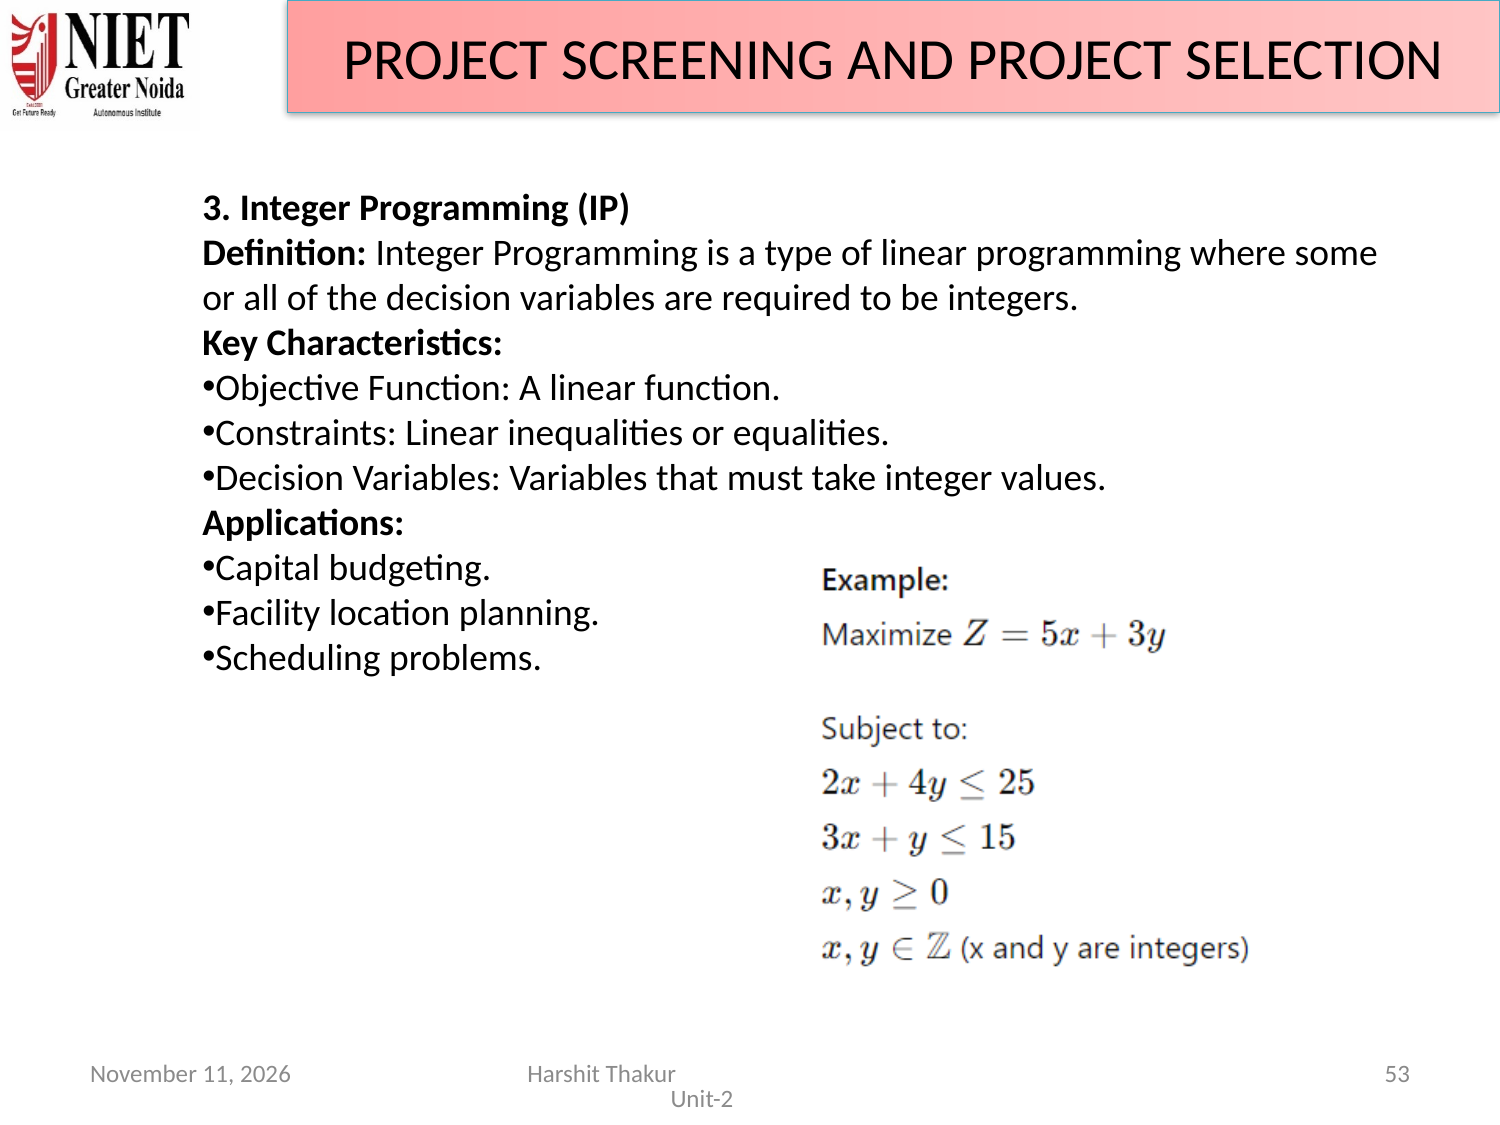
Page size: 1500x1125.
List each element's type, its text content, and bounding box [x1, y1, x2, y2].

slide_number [75, 1042, 425, 1103]
slide_number 53 [1074, 1042, 1425, 1103]
picture [801, 553, 1345, 1004]
text_box PROJECT SCREENING AND PROJECT SELECTION [287, 0, 1500, 113]
footer Harshit Thakur Unit-2 [512, 1042, 988, 1103]
picture [0, 0, 200, 131]
text_box 3. Integer Programming (IP) Definition: Integer Programming is a type of linear programming where some or all of the decision variables are required to be integers. Key Characteristics: Objective Function: A linear function. Constraints: Linear inequalities or equalities. Decision Variables: Variables that must take integer values. Applications: Capital budgeting. Facility location planning. Scheduling problems. [187, 175, 1425, 686]
